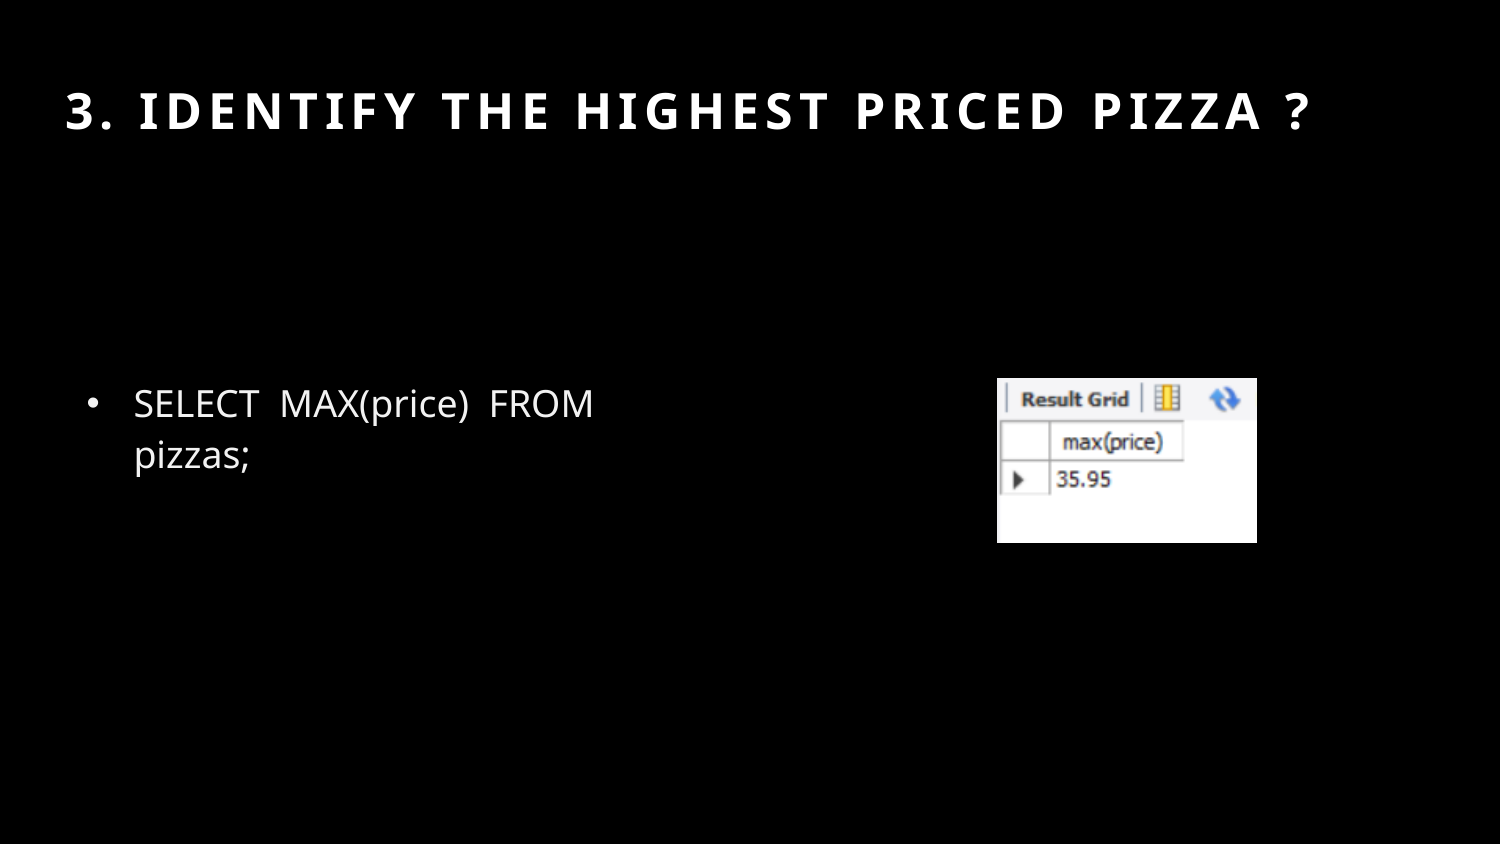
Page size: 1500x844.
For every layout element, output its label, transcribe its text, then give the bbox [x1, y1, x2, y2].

text_box select MAX(price) FROM pizzas; [84, 371, 725, 477]
picture [997, 378, 1257, 543]
title 3. Identify the highest priced pizza ? [63, 0, 1365, 140]
